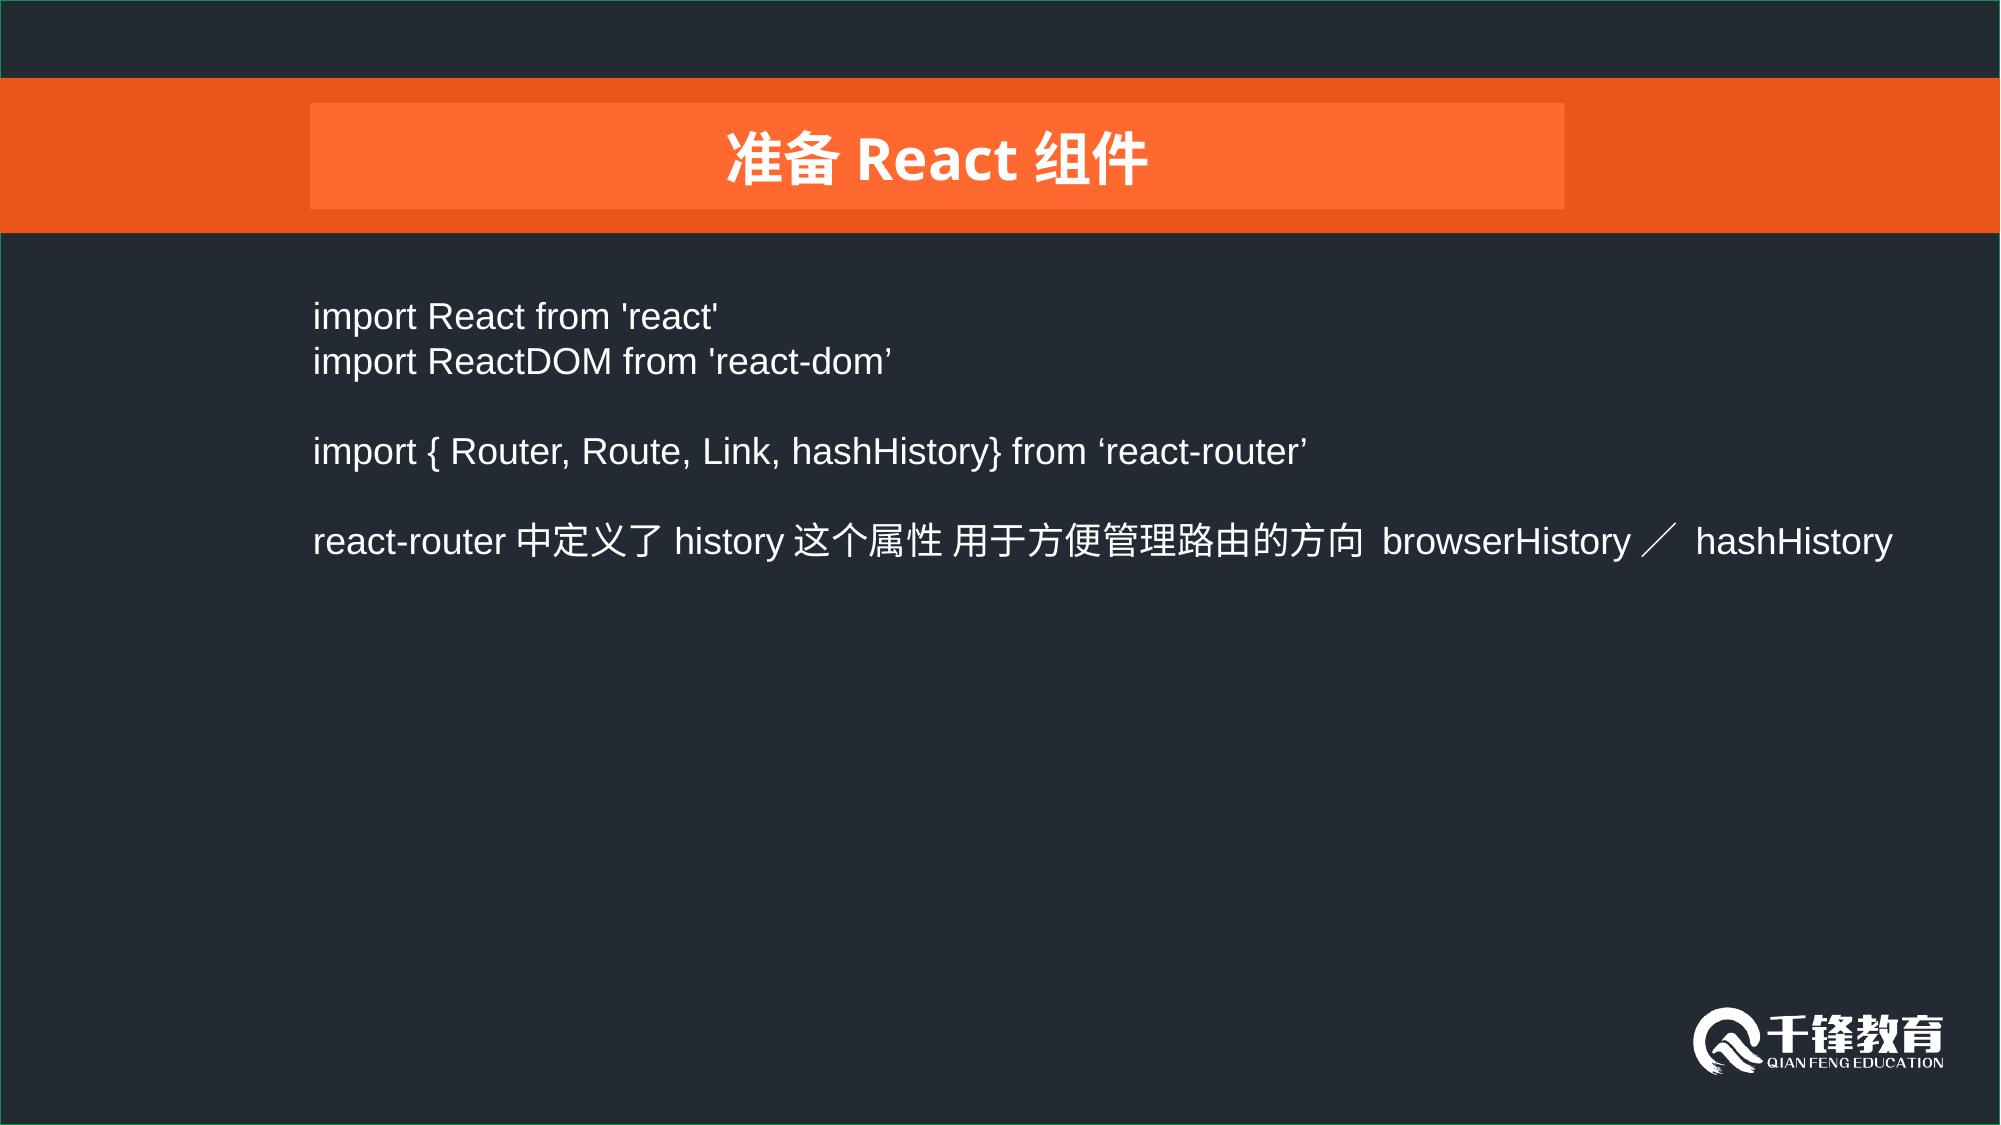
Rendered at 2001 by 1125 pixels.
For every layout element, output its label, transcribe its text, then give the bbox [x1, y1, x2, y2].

text_box [0, 234, 2000, 1125]
text_box [0, 77, 2000, 234]
picture [1691, 1002, 1948, 1080]
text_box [310, 103, 1565, 210]
text_box import React from 'react' import ReactDOM from 'react-dom’ import { Router, Route, Link, hashHistory} from ‘react-router’ react-router中定义了history这个属性 用于方便管理路由的方向 browserHistory／ hashHistory [298, 284, 1948, 705]
text_box [0, 0, 2000, 77]
